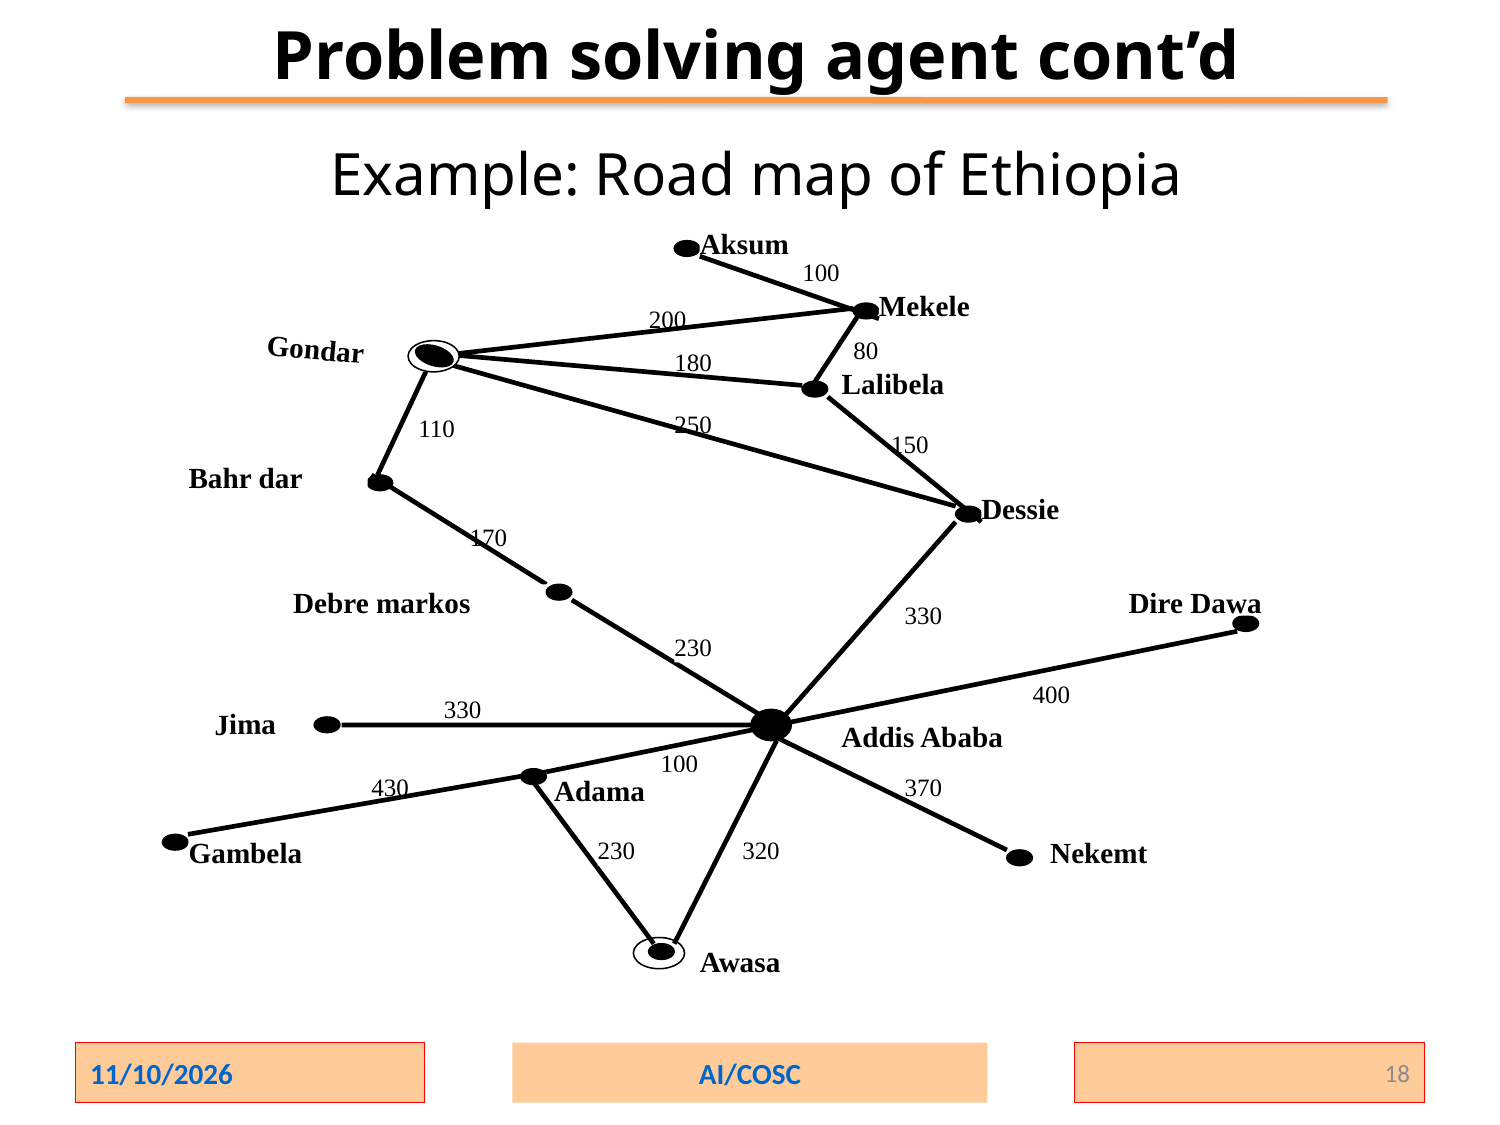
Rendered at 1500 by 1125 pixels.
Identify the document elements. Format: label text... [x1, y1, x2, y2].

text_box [162, 224, 1338, 976]
text_box Problem solving agent cont’d [124, 0, 1388, 105]
footer AI/COSC [512, 1042, 988, 1103]
slide_number 18 [1074, 1042, 1425, 1103]
title Example: Road map of Ethiopia [125, 112, 1388, 233]
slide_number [75, 1042, 425, 1103]
